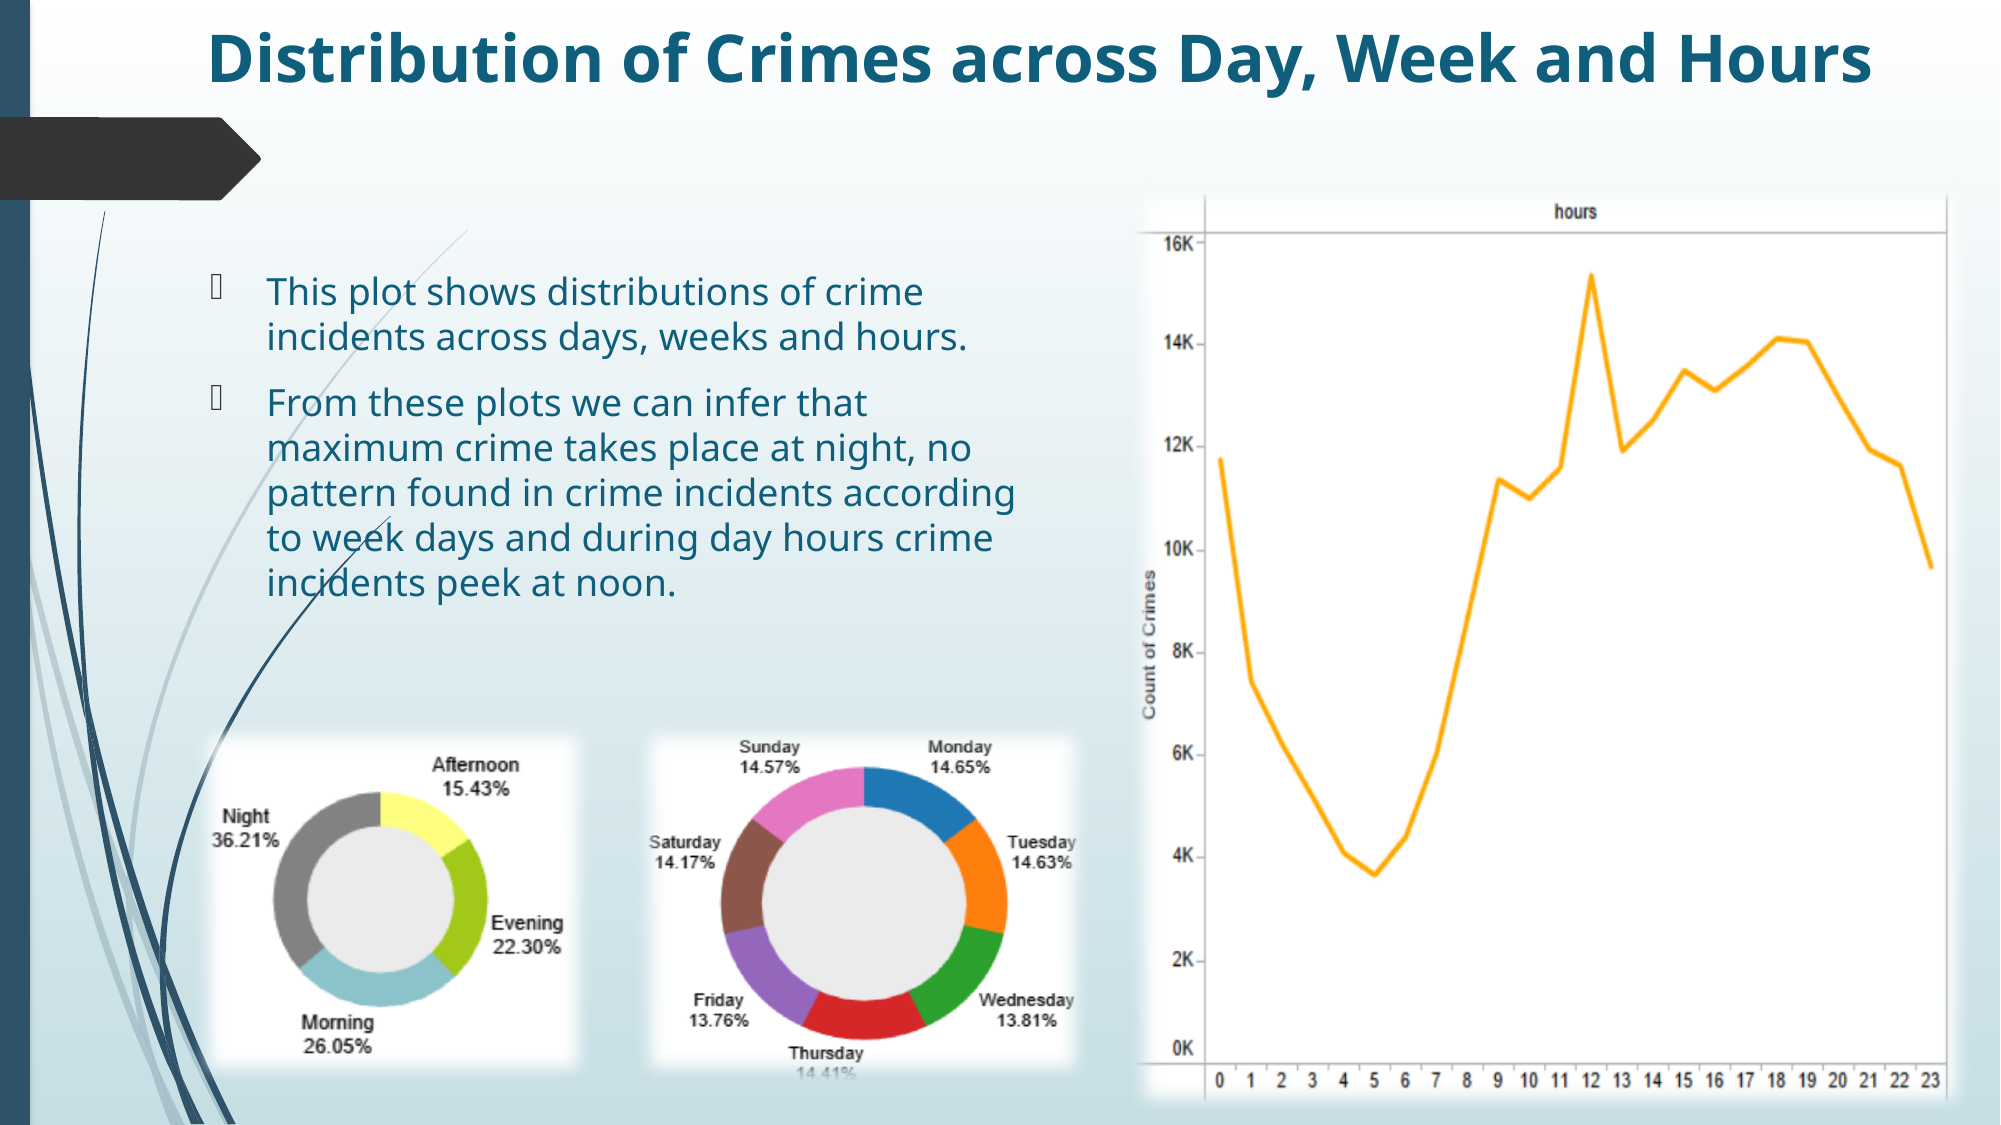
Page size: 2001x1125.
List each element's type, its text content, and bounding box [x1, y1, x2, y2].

list This plot shows distributions of crime incidents across days, weeks and hours. From these plots we can infer that maximum crime takes place at night, no pattern found in crime incidents according to week days and during day hours crime incidents peek at noon. [195, 260, 1041, 628]
title Distribution of Crimes across Day, Week and Hours [191, 9, 1924, 124]
picture [191, 717, 596, 1086]
picture [1127, 178, 1974, 1117]
picture [632, 717, 1093, 1086]
